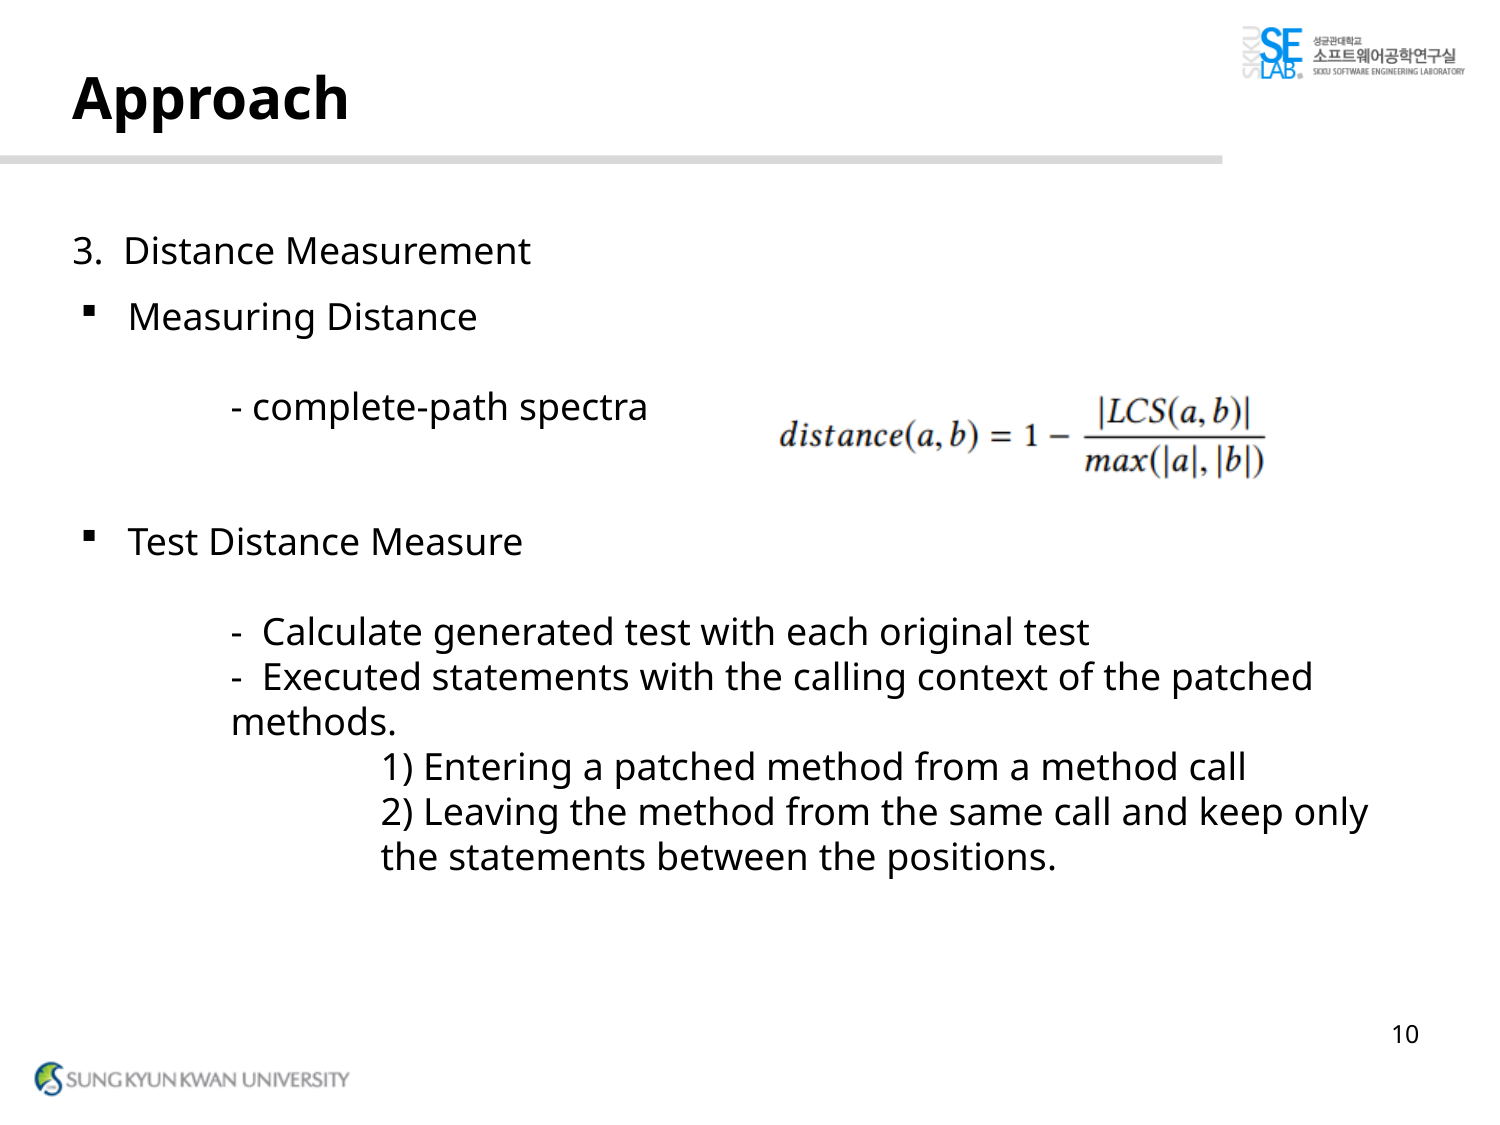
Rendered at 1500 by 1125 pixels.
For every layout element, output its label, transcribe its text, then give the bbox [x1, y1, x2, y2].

title Approach [64, 0, 1391, 194]
text_box Measuring Distance - complete-path spectra Test Distance Measure - Calculate generated test with each original test - Executed statements with the calling context of the patched methods. 1) Entering a patched method from a method call 2) Leaving the method from the same call and keep only the statements between the positions. [73, 285, 1398, 976]
text_box 3. Distance Measurement [64, 219, 1388, 280]
picture [735, 337, 1347, 523]
picture [17, 1046, 366, 1110]
slide_number 10 [1076, 1011, 1428, 1059]
picture [1391, 0, 1500, 134]
